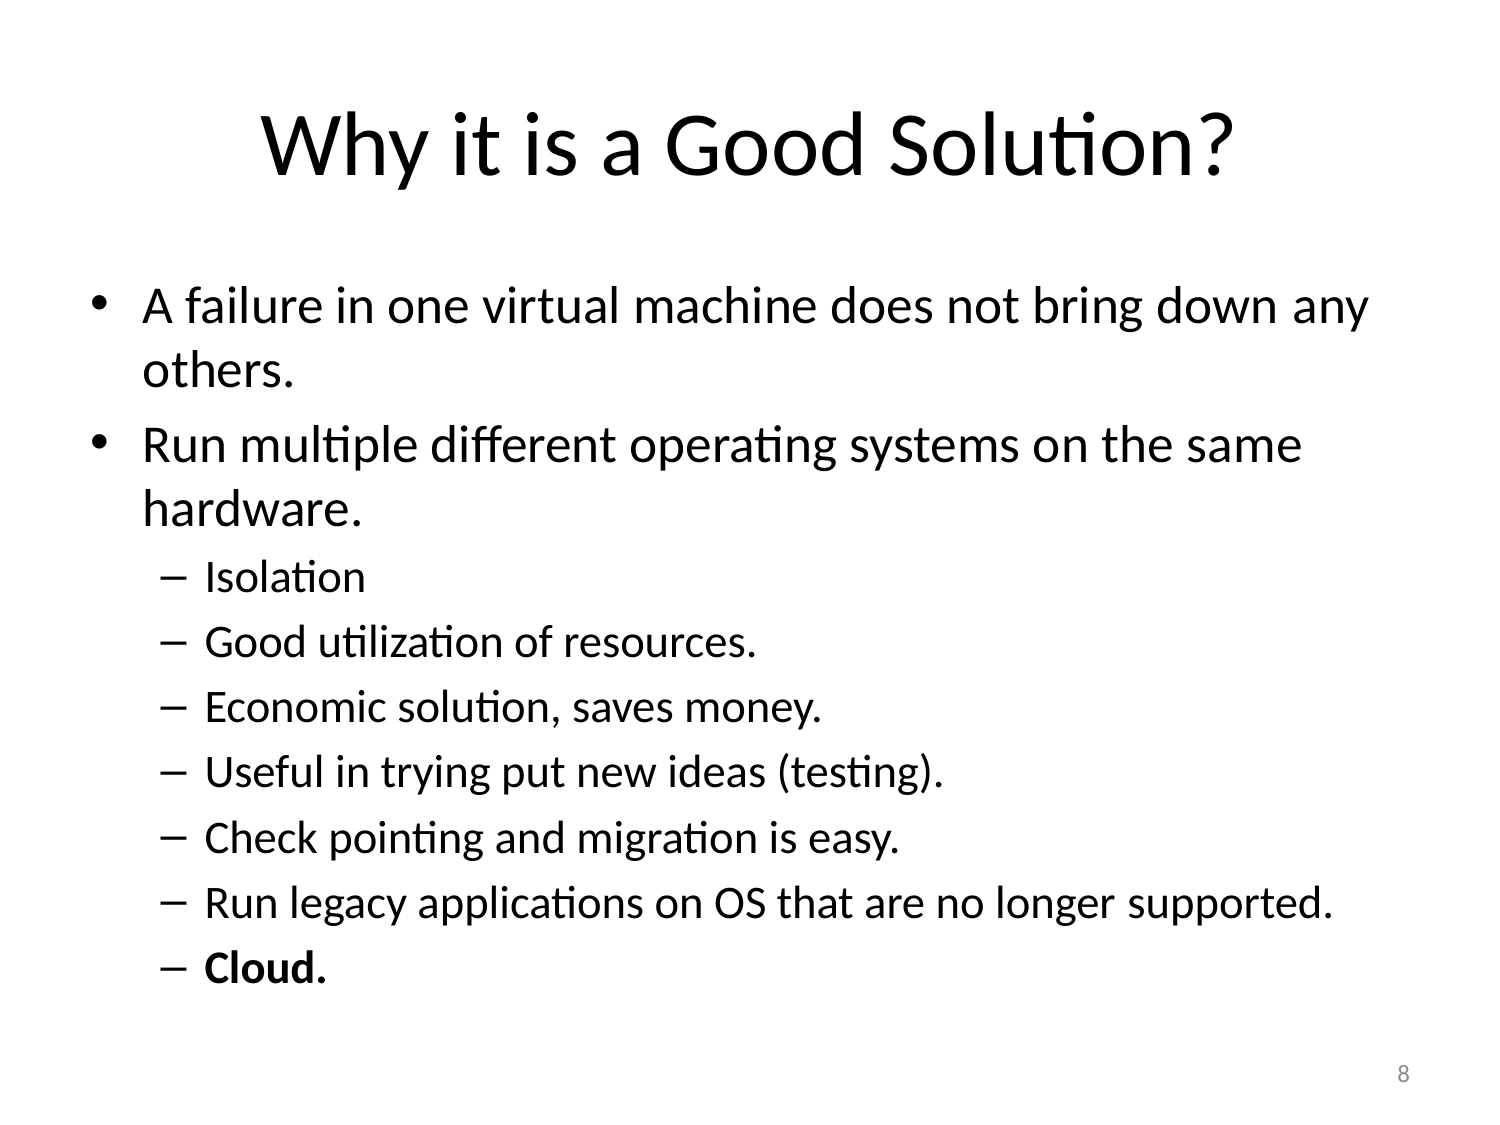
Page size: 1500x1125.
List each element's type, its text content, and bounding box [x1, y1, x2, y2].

slide_number 8 [1074, 1042, 1425, 1103]
list A failure in one virtual machine does not bring down any others. Run multiple different operating systems on the same hardware. Isolation Good utilization of resources. Economic solution, saves money. Useful in trying put new ideas (testing). Check pointing and migration is easy. Run legacy applications on OS that are no longer supported. Cloud. [75, 262, 1425, 1005]
title Why it is a Good Solution? [75, 45, 1425, 233]
